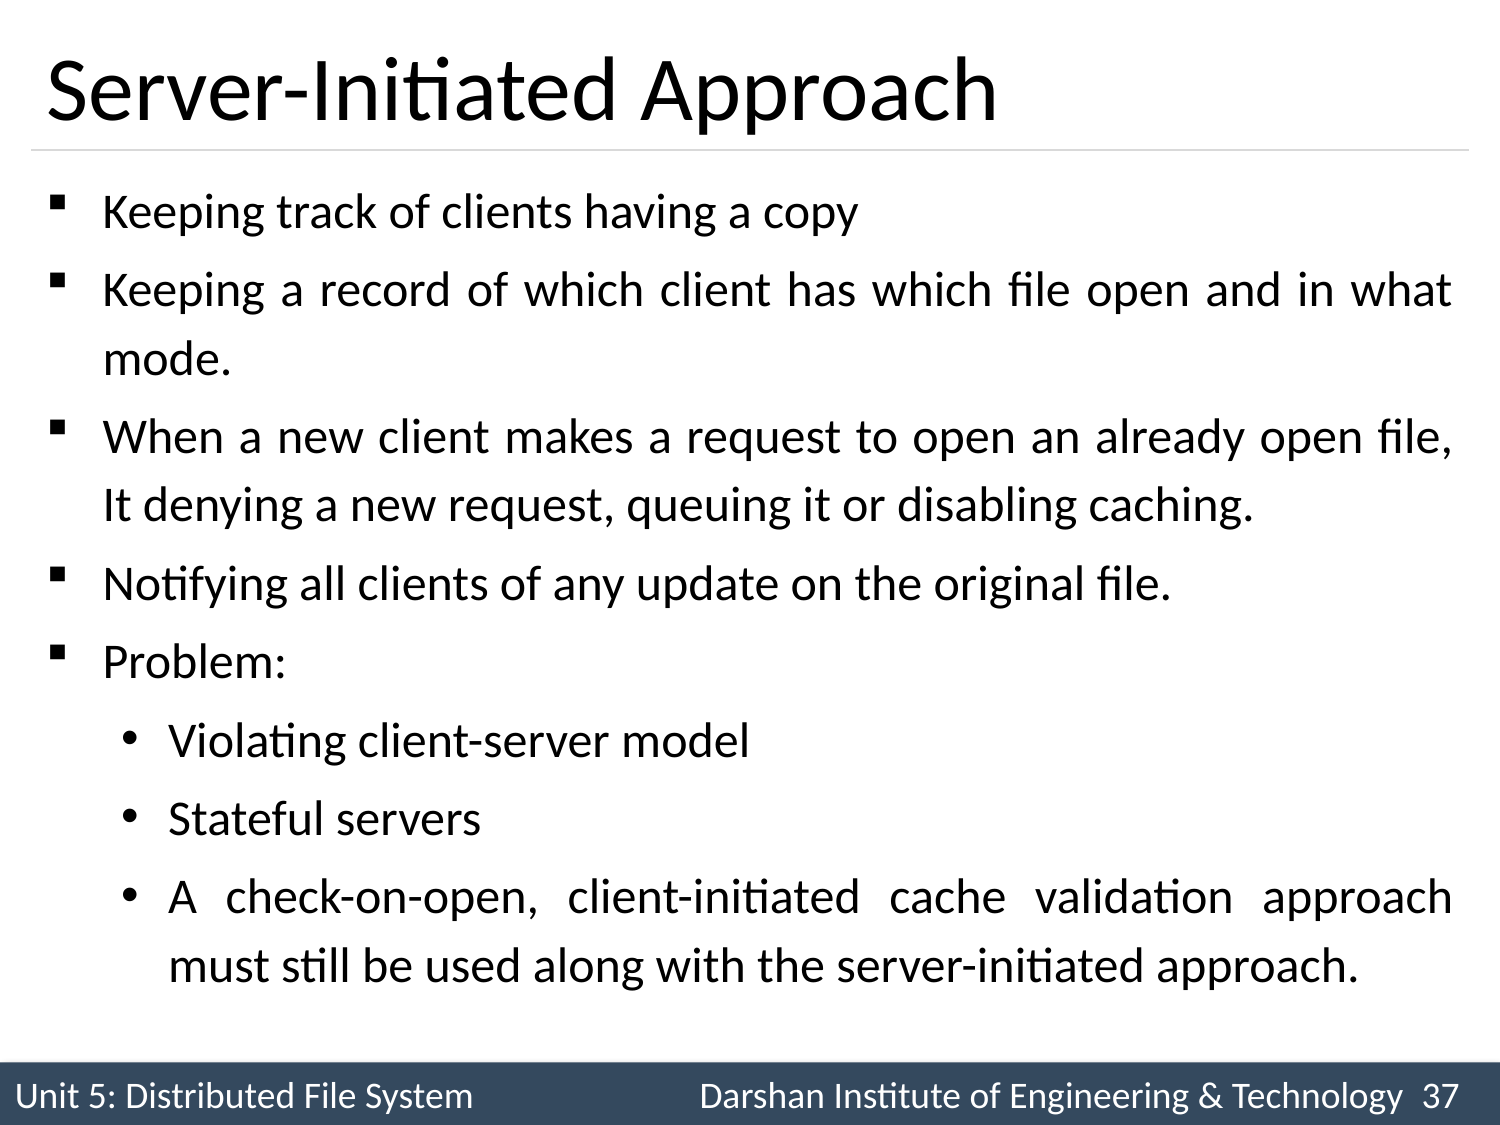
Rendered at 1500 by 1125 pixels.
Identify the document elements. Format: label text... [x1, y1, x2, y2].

list Keeping track of clients having a copy Keeping a record of which client has which file open and in what mode. When a new client makes a request to open an already open file, It denying a new request, queuing it or disabling caching. Notifying all clients of any update on the original file. Problem: Violating client-server model Stateful servers A check-on-open, client-initiated cache validation approach must still be used along with the server-initiated approach. [31, 162, 1469, 1038]
title Server-Initiated Approach [31, 17, 1469, 150]
